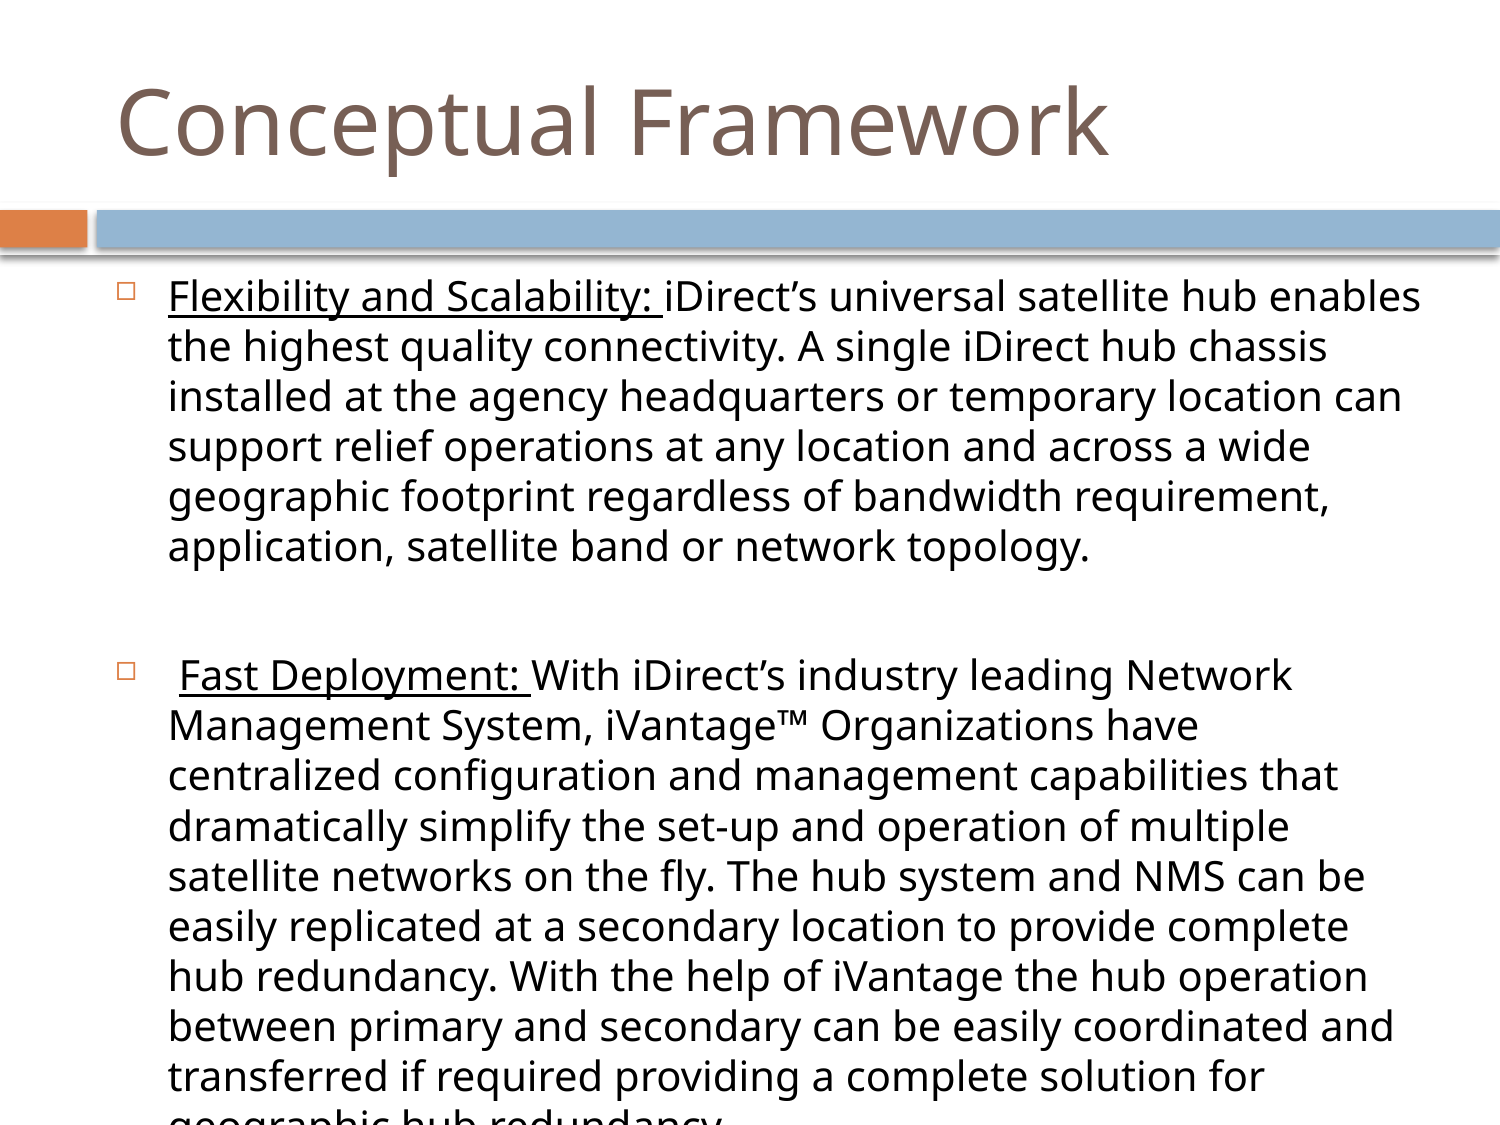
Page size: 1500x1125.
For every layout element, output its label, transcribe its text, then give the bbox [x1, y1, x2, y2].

title Conceptual Framework [100, 37, 1438, 200]
list Flexibility and Scalability: iDirect’s universal satellite hub enables the highest quality connectivity. A single iDirect hub chassis installed at the agency headquarters or temporary location can support relief operations at any location and across a wide geographic footprint regardless of bandwidth requirement, application, satellite band or network topology. Fast Deployment: With iDirect’s industry leading Network Management System, iVantage™ Organizations have centralized configuration and management capabilities that dramatically simplify the set-up and operation of multiple satellite networks on the fly. The hub system and NMS can be easily replicated at a secondary location to provide complete hub redundancy. With the help of iVantage the hub operation between primary and secondary can be easily coordinated and transferred if required providing a complete solution for geographic hub redundancy. [100, 262, 1438, 1000]
